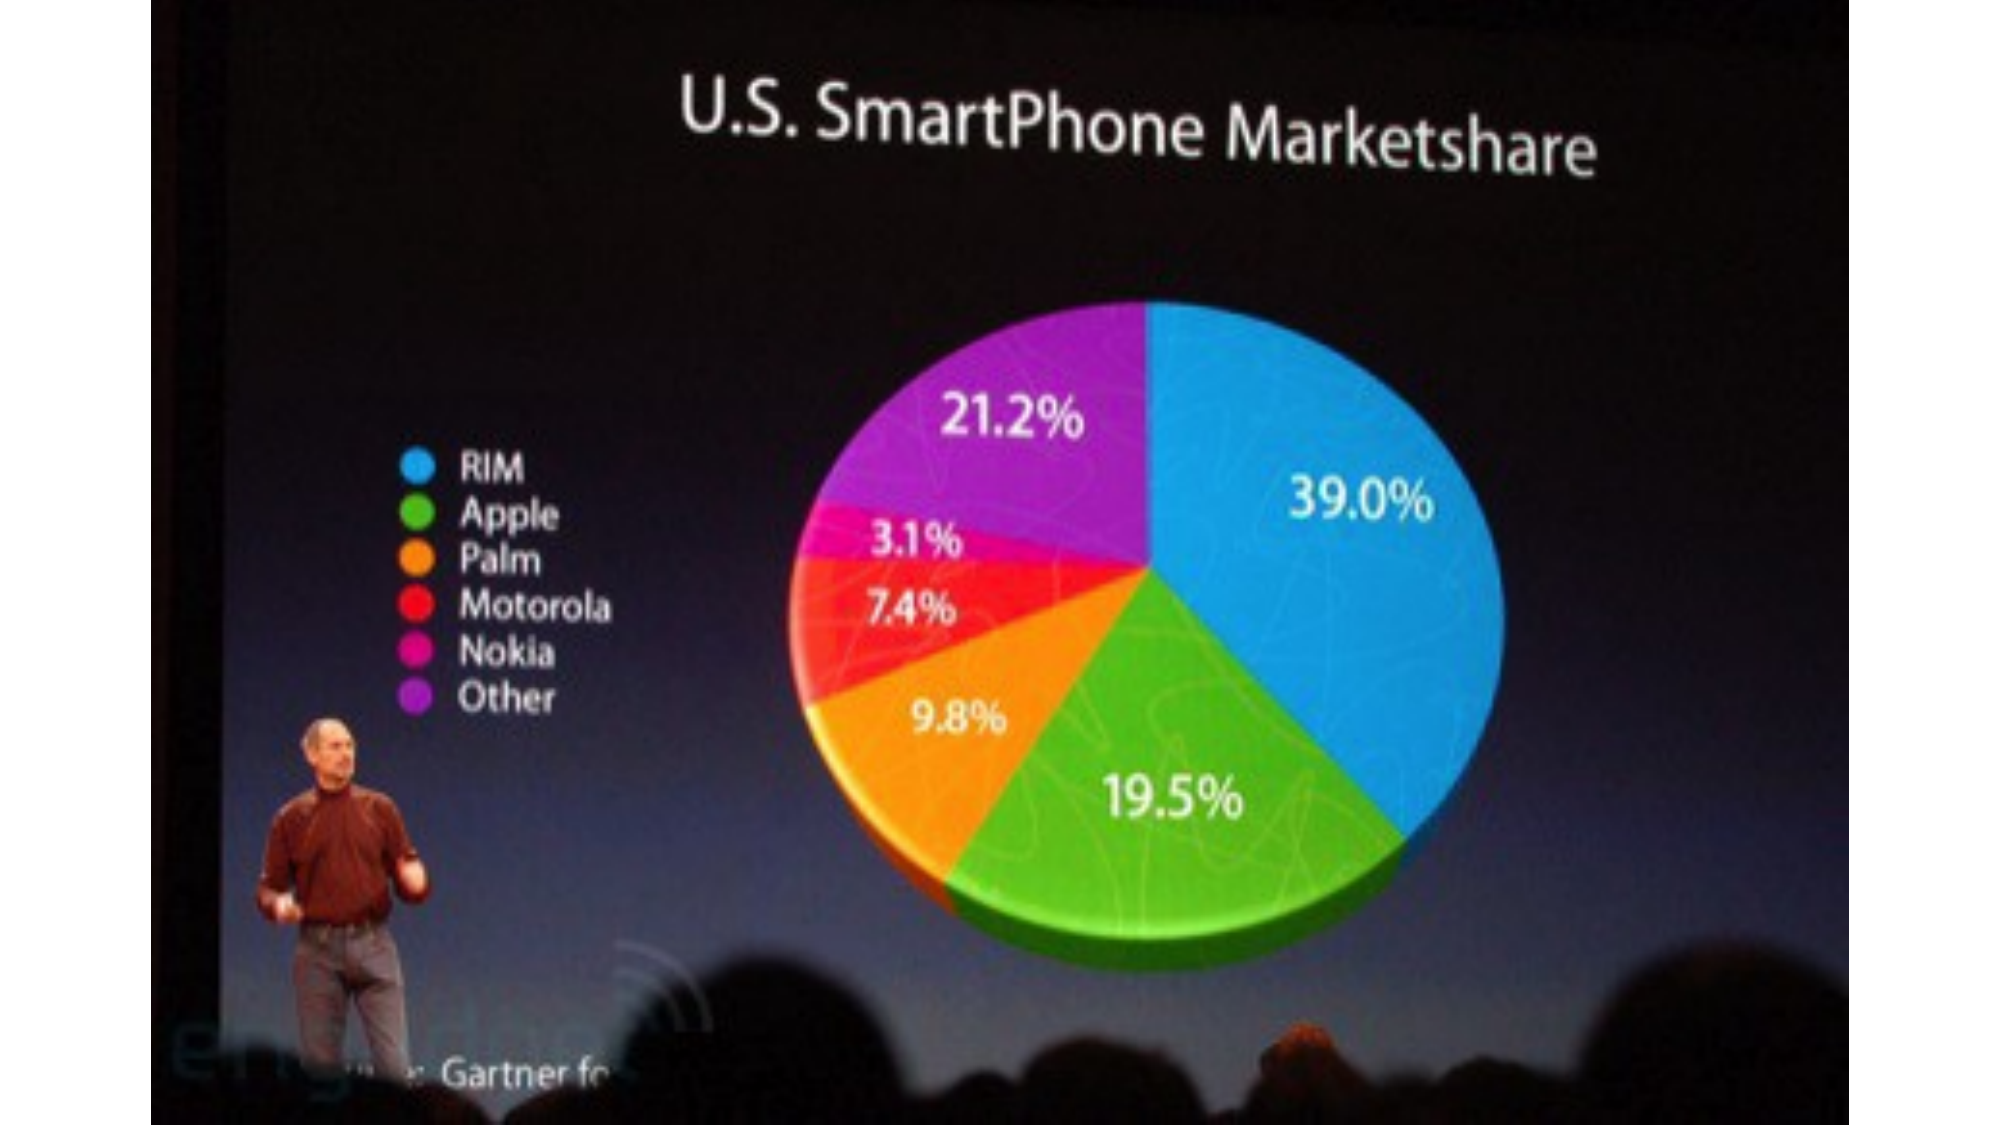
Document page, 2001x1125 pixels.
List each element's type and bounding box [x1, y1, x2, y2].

picture [151, 0, 1849, 1125]
